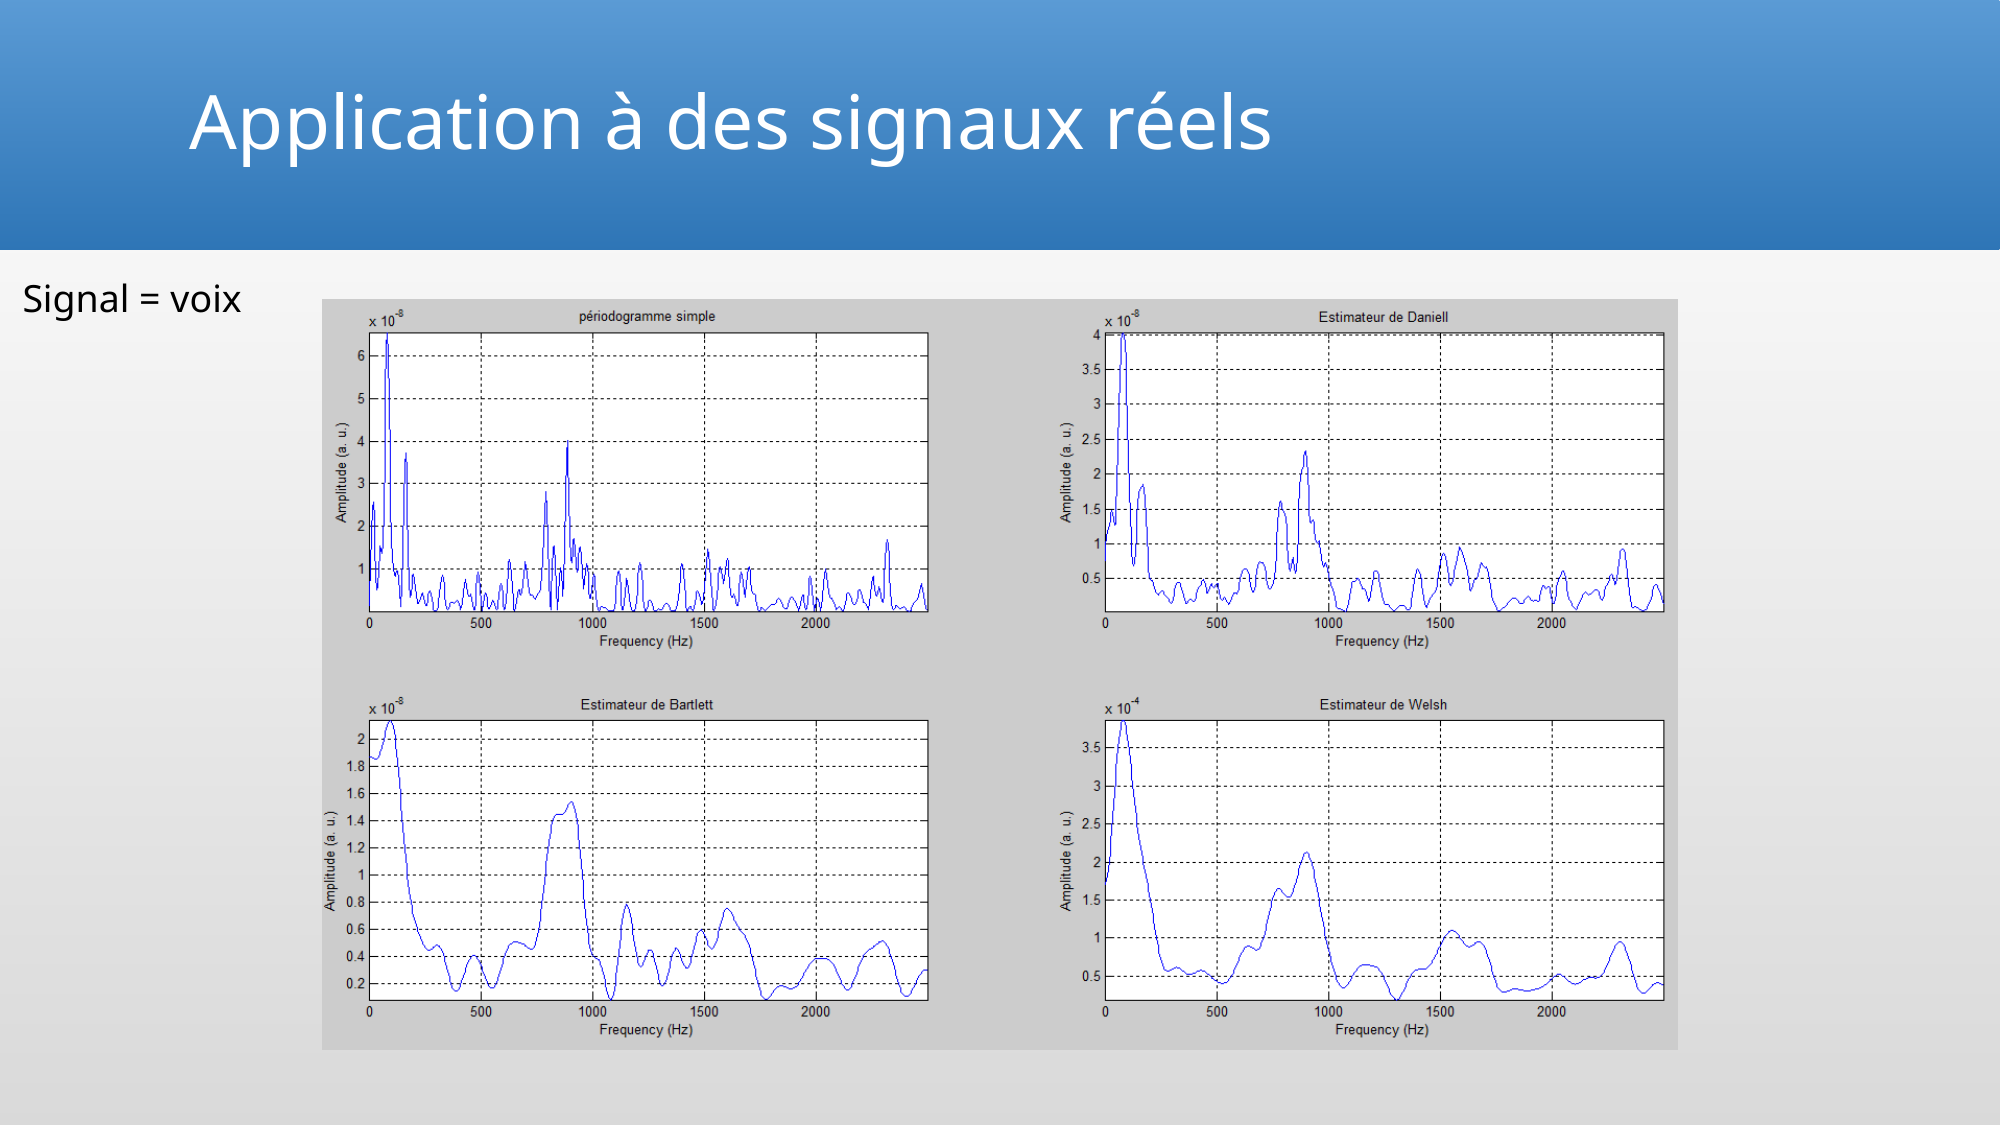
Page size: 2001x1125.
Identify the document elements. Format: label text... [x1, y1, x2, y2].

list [322, 299, 1678, 1050]
title Application à des signaux réels [174, 16, 1825, 234]
text_box Signal = voix [7, 267, 304, 327]
